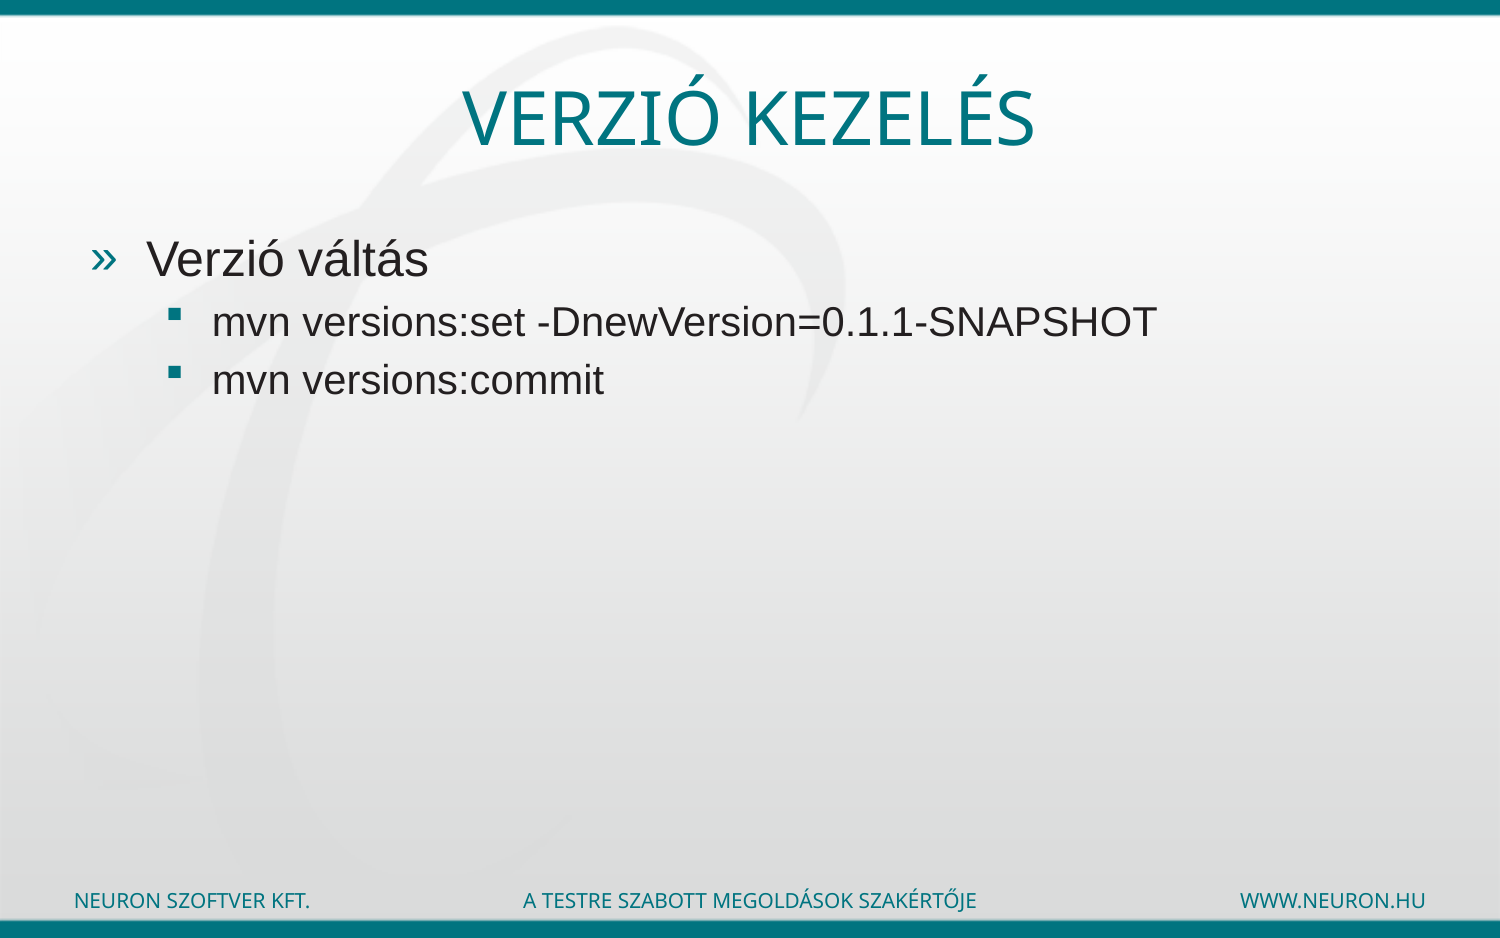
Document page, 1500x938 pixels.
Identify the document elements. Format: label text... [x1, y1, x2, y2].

list Verzió váltás mvn versions:set -DnewVersion=0.1.1-SNAPSHOT mvn versions:commit [75, 218, 1425, 838]
title Verzió kezelés [75, 37, 1425, 194]
picture [0, 0, 1500, 938]
